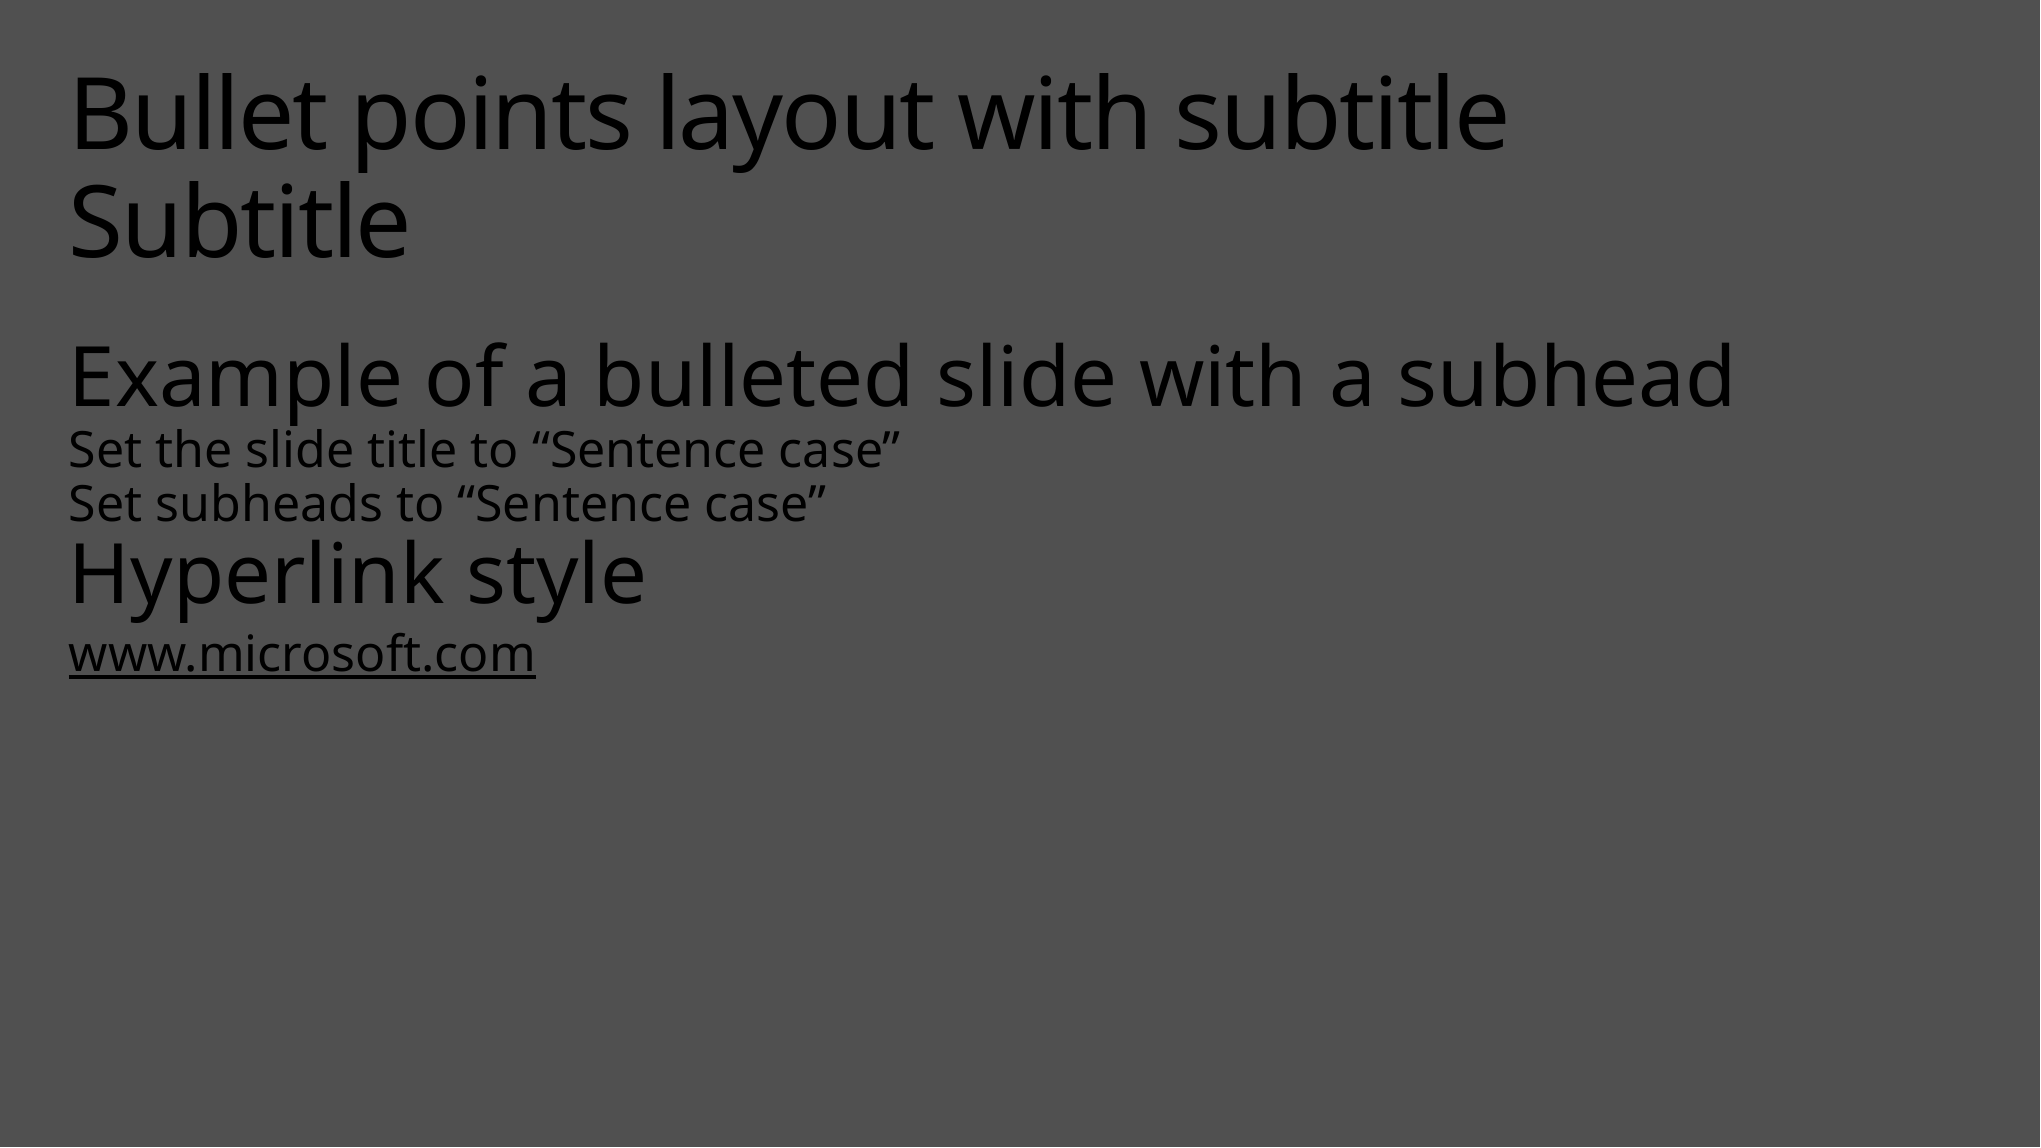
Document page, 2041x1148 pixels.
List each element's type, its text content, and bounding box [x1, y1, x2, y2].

title Bullet points layout with subtitle Subtitle [45, 48, 1996, 199]
list Example of a bulleted slide with a subhead Set the slide title to “Sentence case” Set subheads to “Sentence case” Hyperlink style www.microsoft.com [45, 319, 1996, 663]
